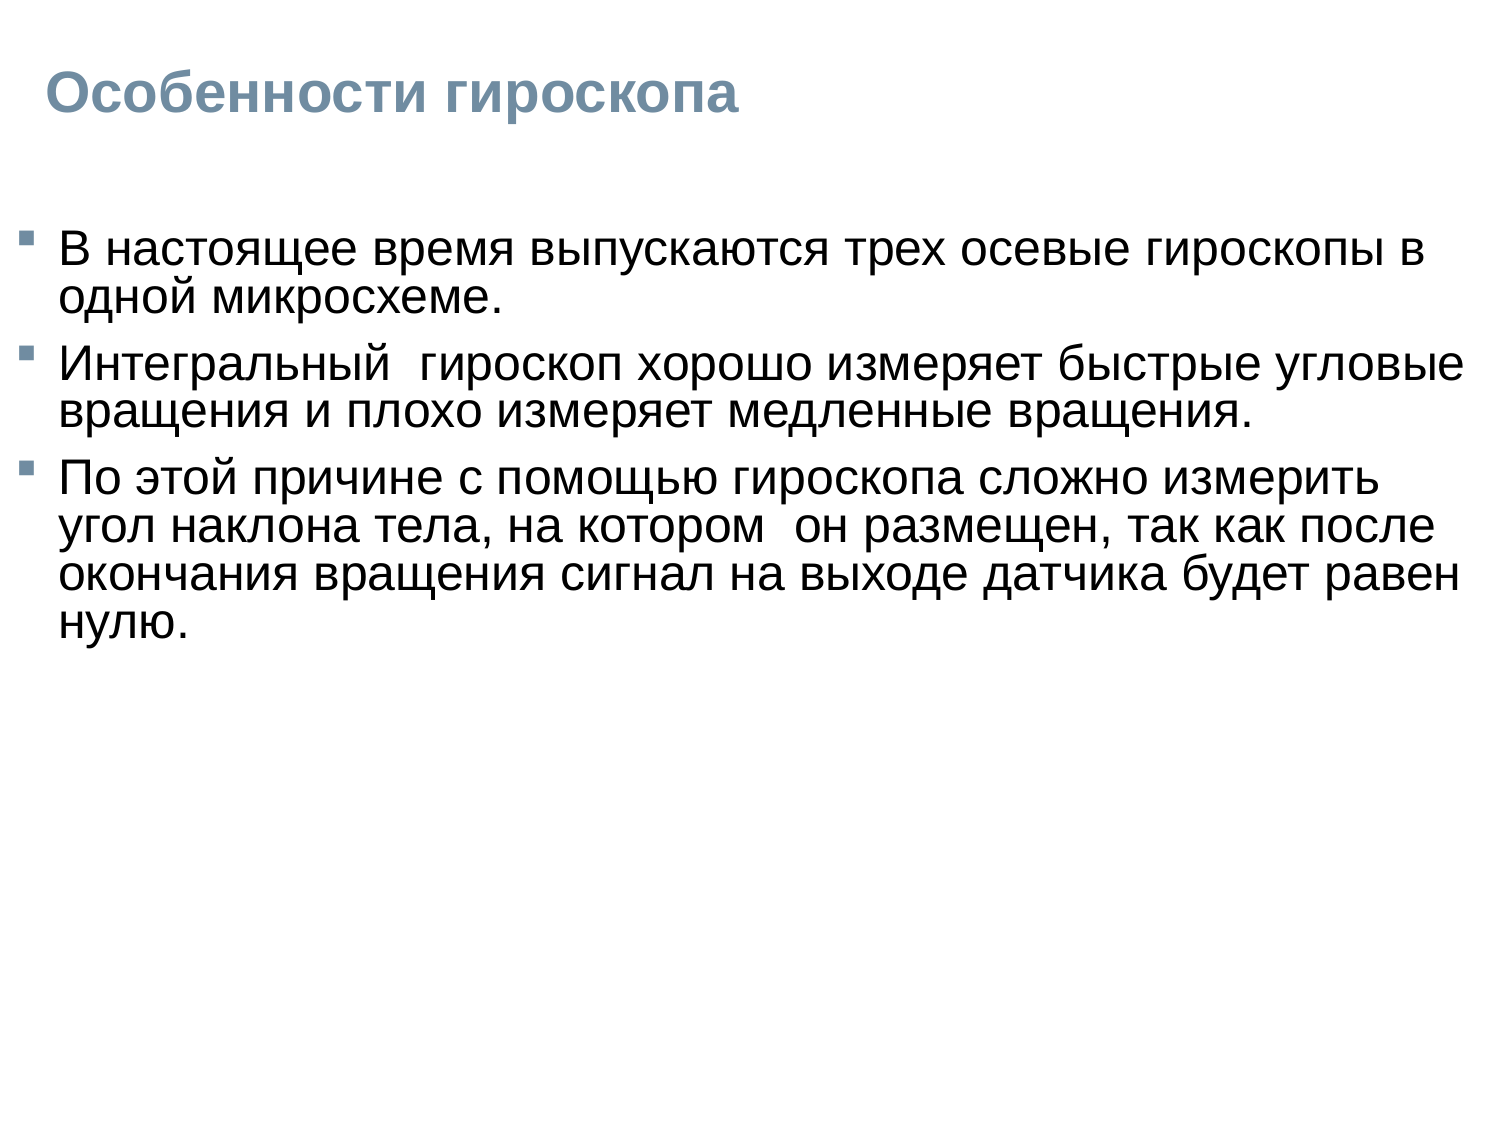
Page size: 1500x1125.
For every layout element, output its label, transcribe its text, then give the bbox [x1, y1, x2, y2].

title Особенности гироскопа [0, 46, 1350, 131]
list В настоящее время выпускаются трех осевые гироскопы в одной микросхеме. Интегральный гироскоп хорошо измеряет быстрые угловые вращения и плохо измеряет медленные вращения. По этой причине с помощью гироскопа сложно измерить угол наклона тела, на котором он размещен, так как после окончания вращения сигнал на выходе датчика будет равен нулю. [0, 140, 1500, 1125]
